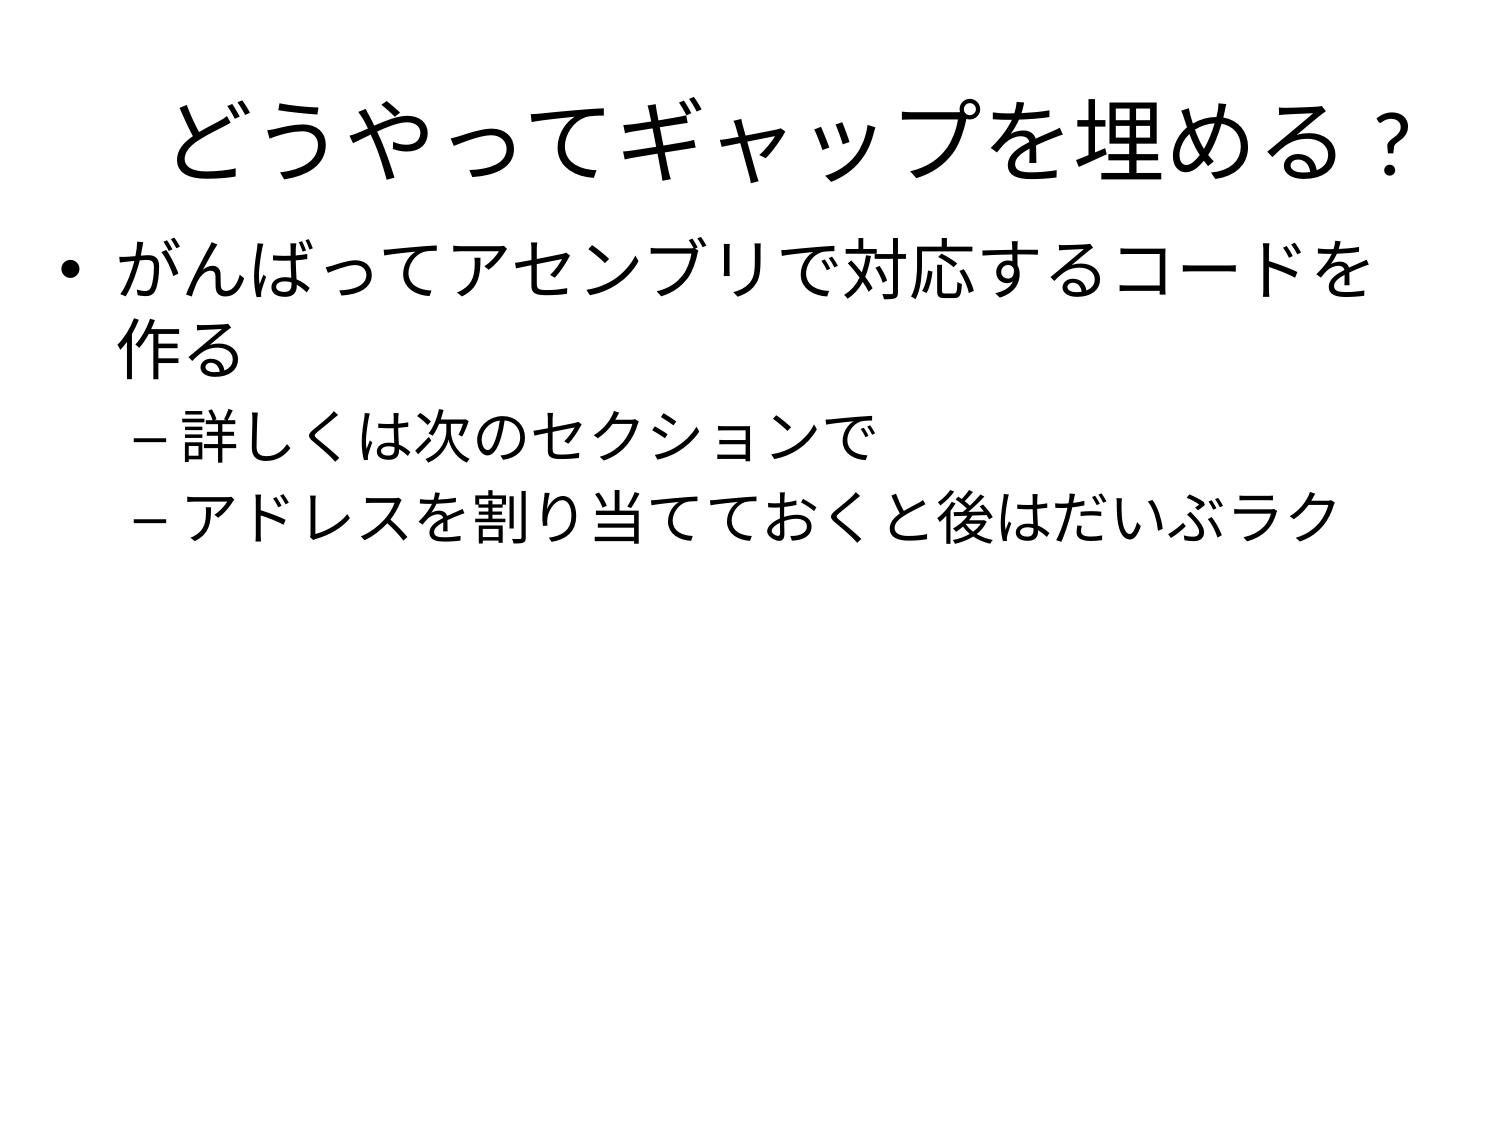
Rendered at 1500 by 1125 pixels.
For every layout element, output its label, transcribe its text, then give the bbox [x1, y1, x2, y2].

title どうやってギャップを埋める? [75, 45, 1500, 233]
text_box がんばってアセンブリで対応するコードを作る 詳しくは次のセクションで アドレスを割り当てておくと後はだいぶラク [43, 220, 1456, 1050]
